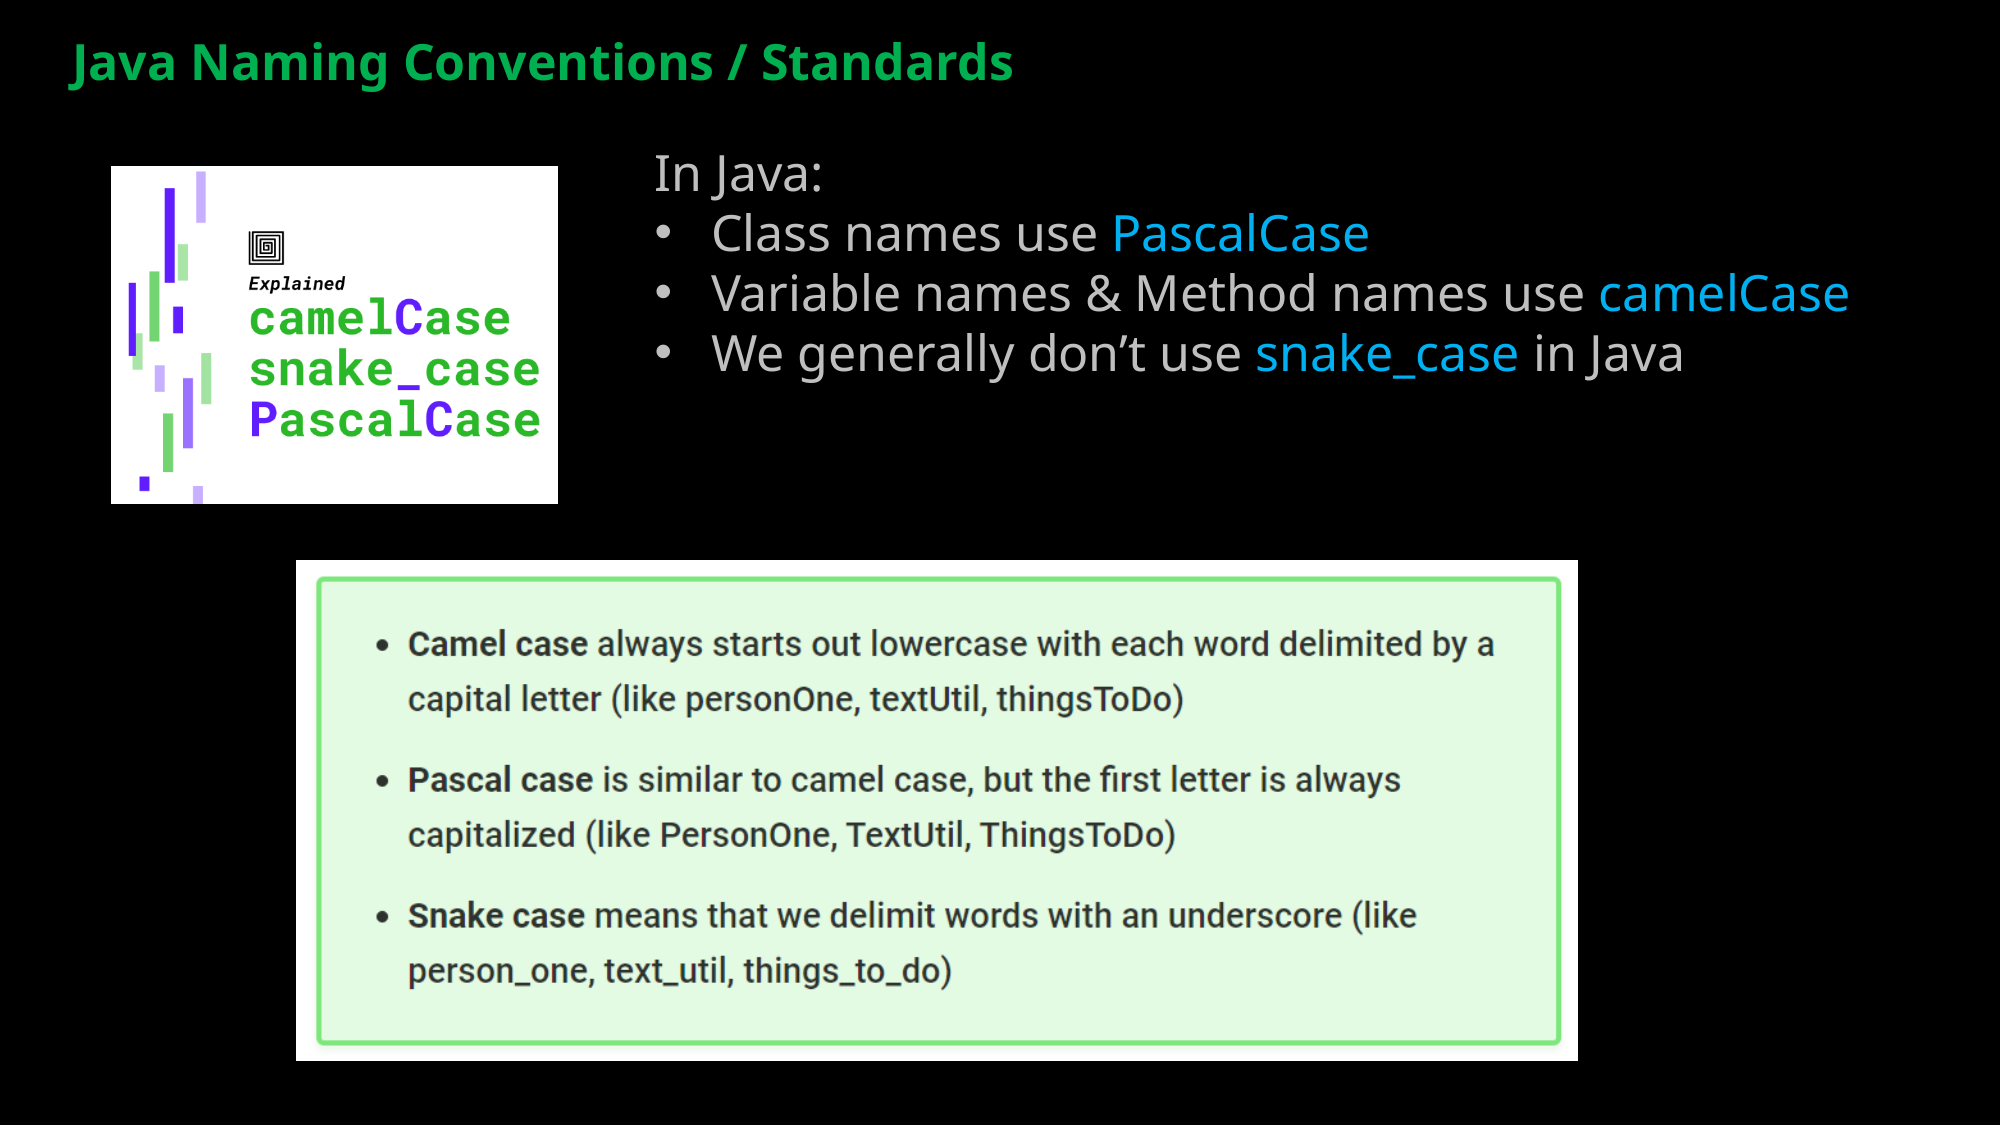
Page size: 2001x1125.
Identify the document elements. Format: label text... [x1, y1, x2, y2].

text_box Java Naming Conventions / Standards [57, 22, 1058, 98]
picture [296, 560, 1578, 1062]
text_box In Java: Class names use PascalCase Variable names & Method names use camelCase We generally don’t use snake_case in Java [639, 133, 1933, 389]
picture [111, 165, 558, 504]
